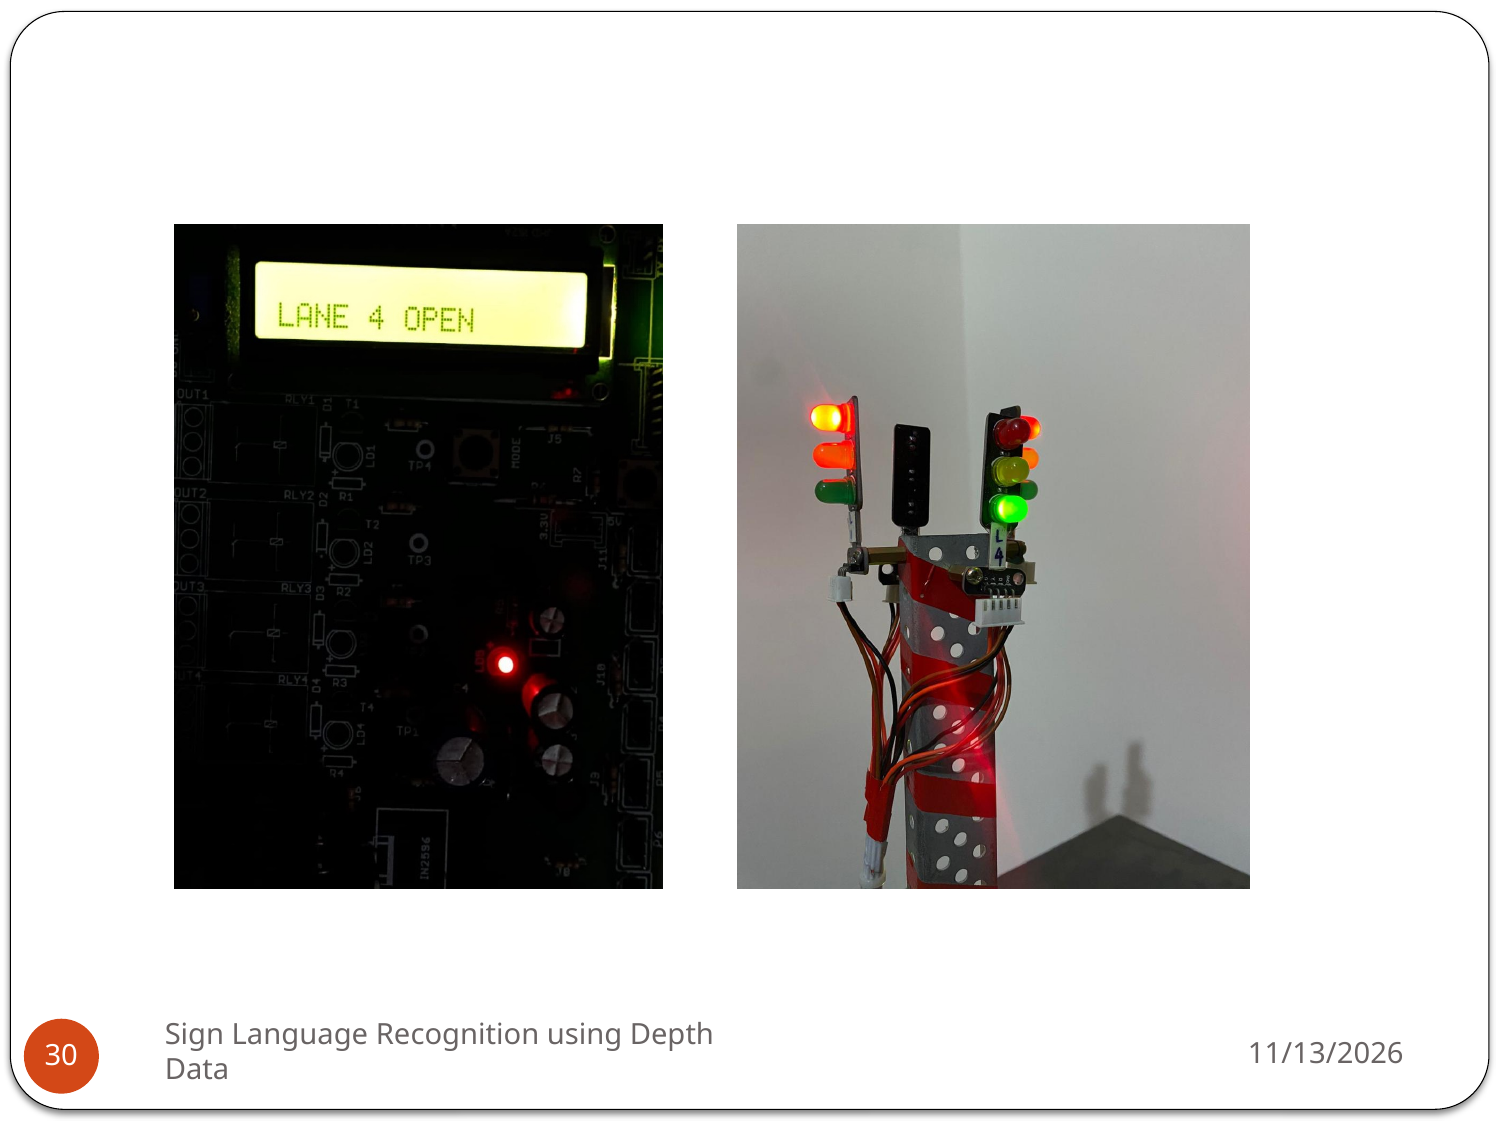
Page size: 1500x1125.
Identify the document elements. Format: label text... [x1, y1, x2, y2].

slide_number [1012, 1015, 1419, 1094]
picture [737, 224, 1251, 889]
picture [174, 224, 663, 889]
slide_number 30 [23, 1018, 99, 1094]
footer Sign Language Recognition using Depth Data [150, 1012, 800, 1088]
